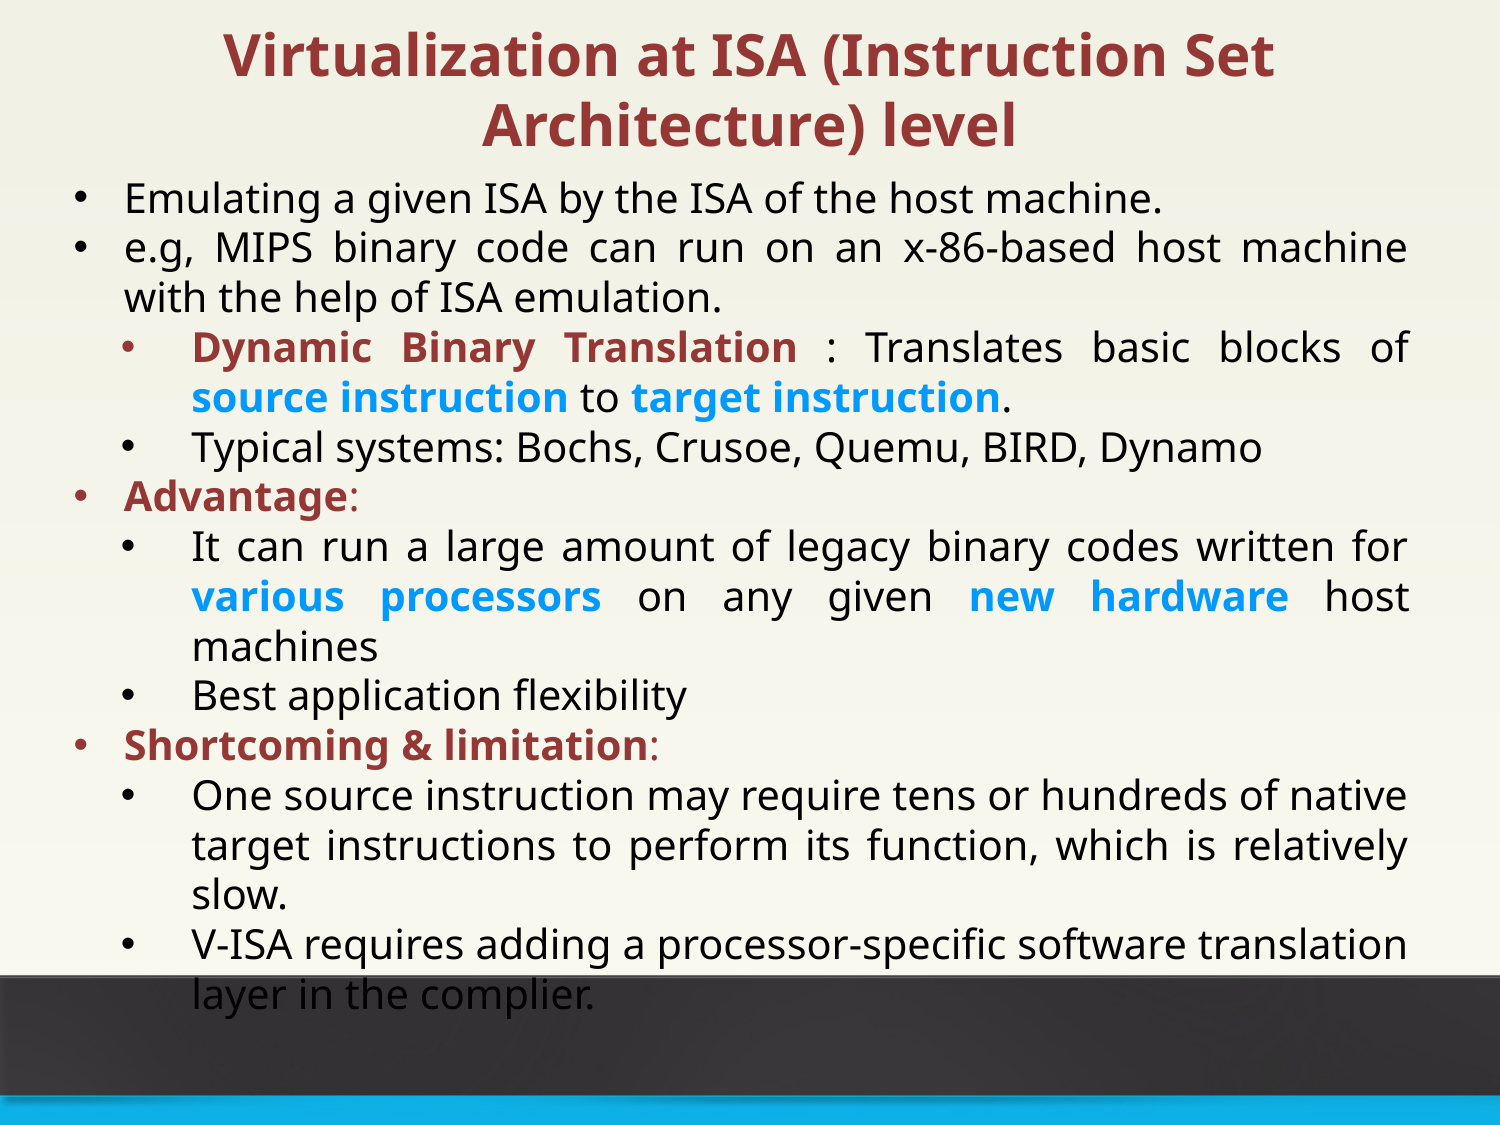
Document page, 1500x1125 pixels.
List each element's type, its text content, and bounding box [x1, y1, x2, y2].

picture [0, 0, 1500, 1096]
list Emulating a given ISA by the ISA of the host machine. e.g, MIPS binary code can run on an x-86-based host machine with the help of ISA emulation. Dynamic Binary Translation : Translates basic blocks of source instruction to target instruction. Typical systems: Bochs, Crusoe, Quemu, BIRD, Dynamo Advantage: It can run a large amount of legacy binary codes written for various processors on any given new hardware host machines Best application flexibility Shortcoming & limitation: One source instruction may require tens or hundreds of native target instructions to perform its function, which is relatively slow. V-ISA requires adding a processor-specific software translation layer in the complier. [58, 163, 1426, 1032]
title Virtualization at ISA (Instruction Set Architecture) level [34, 23, 1466, 153]
